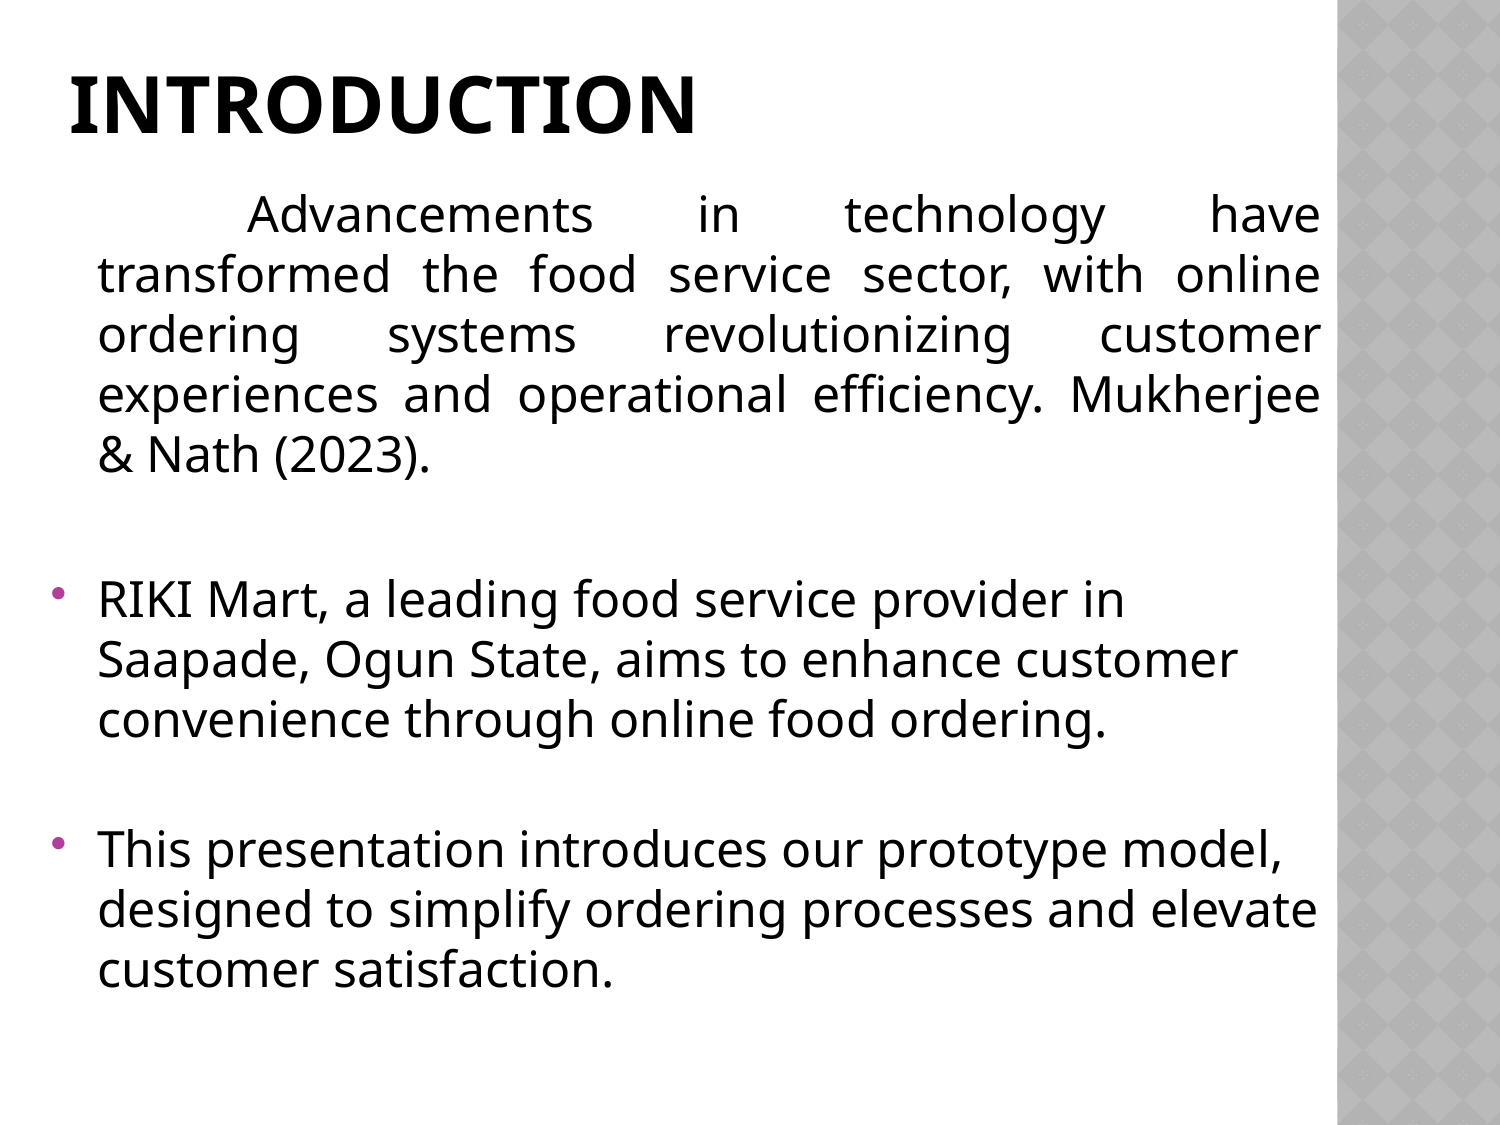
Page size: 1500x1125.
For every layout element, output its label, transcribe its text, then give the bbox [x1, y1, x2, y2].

title INTRODUCTION [62, 24, 1325, 150]
list Advancements in technology have transformed the food service sector, with online ordering systems revolutionizing customer experiences and operational efficiency. Mukherjee & Nath (2023). RIKI Mart, a leading food service provider in Saapade, Ogun State, aims to enhance customer convenience through online food ordering. This presentation introduces our prototype model, designed to simplify ordering processes and elevate customer satisfaction. [37, 174, 1338, 1075]
